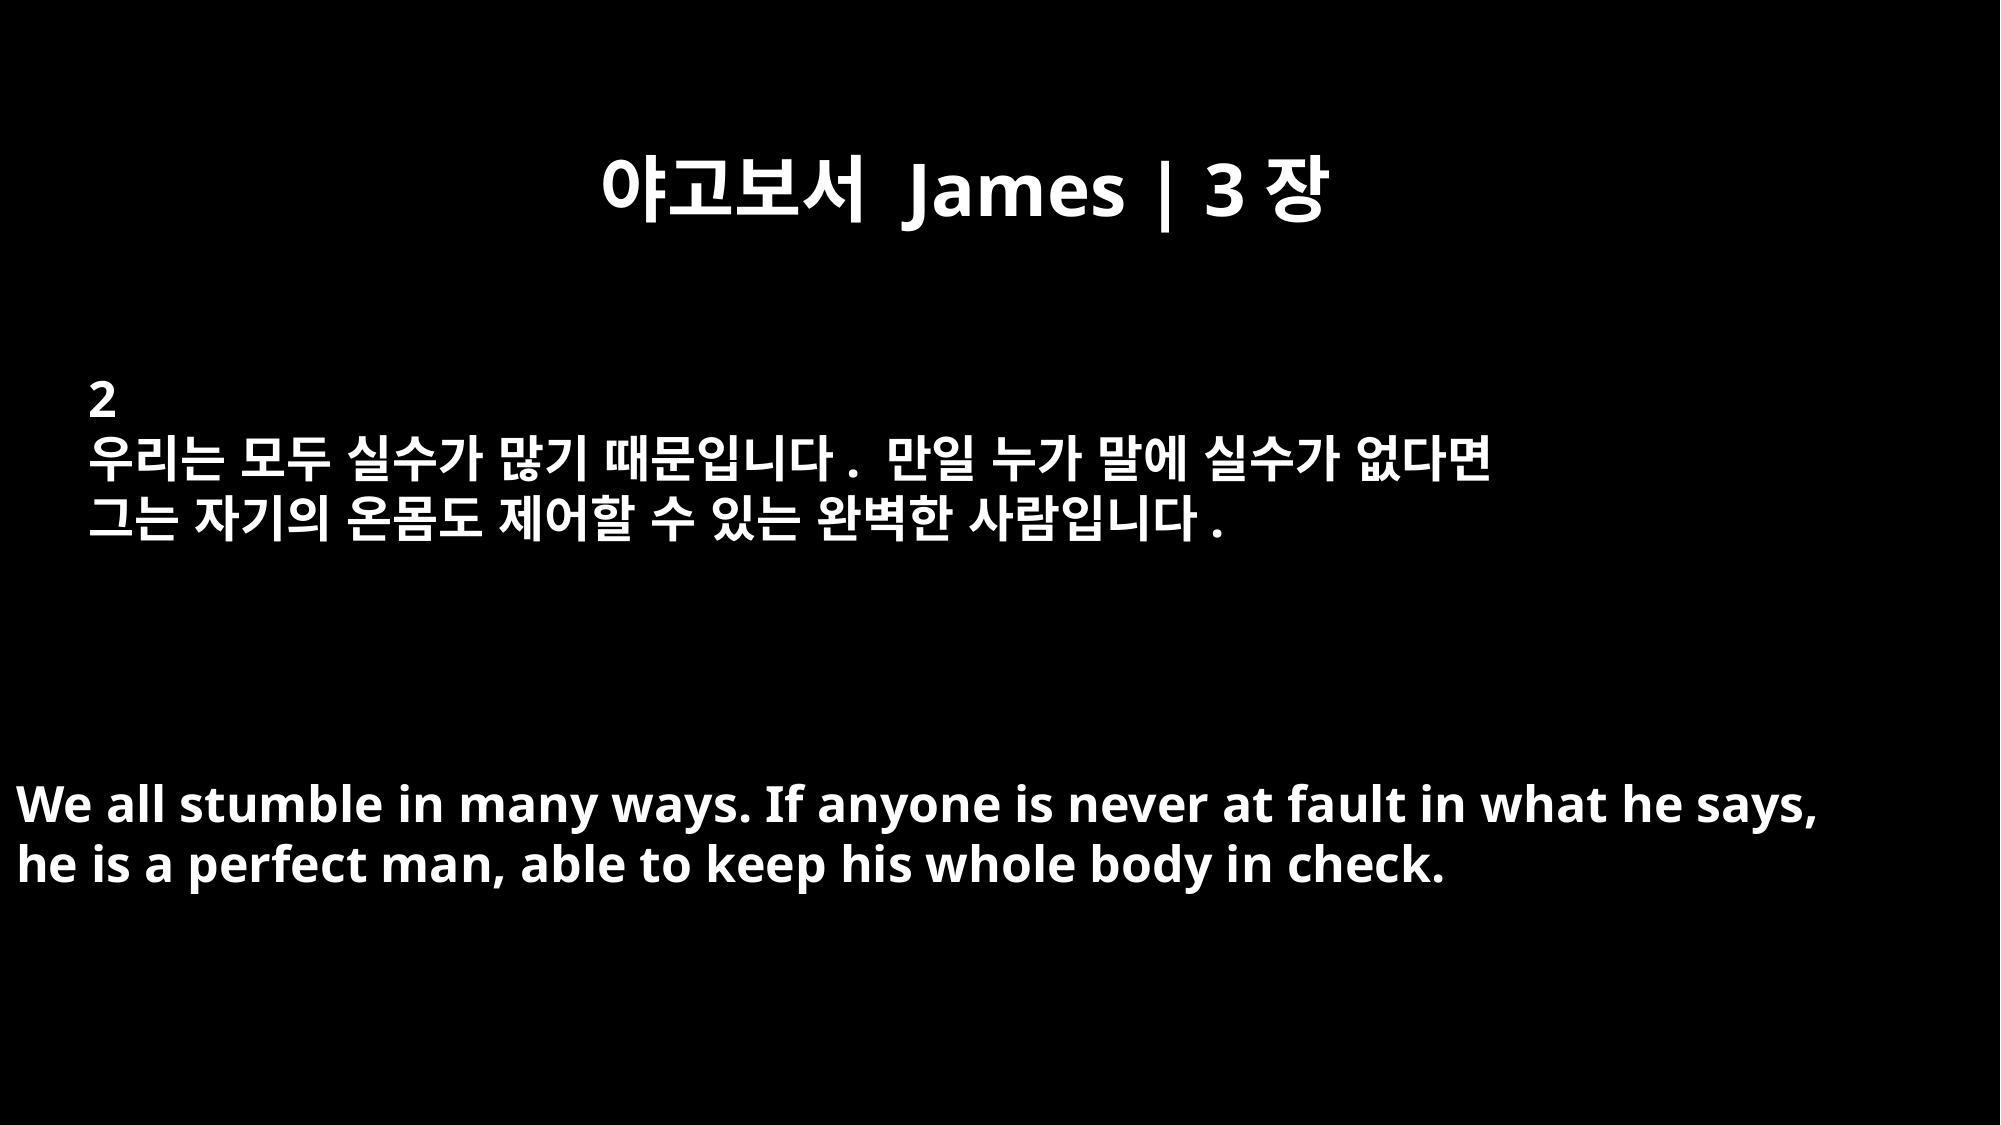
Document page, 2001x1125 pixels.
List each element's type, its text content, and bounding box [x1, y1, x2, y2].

text_box 2 우리는 모두 실수가 많기 때문입니다. 만일 누가 말에 실수가 없다면 그는 자기의 온몸도 제어할 수 있는 완벽한 사람입니다. [74, 359, 1510, 555]
text_box 야고보서 James | 3장 [585, 136, 1347, 239]
text_box We all stumble in many ways. If anyone is never at fault in what he says, he is a perfect man, able to keep his whole body in check. [1, 764, 1835, 900]
